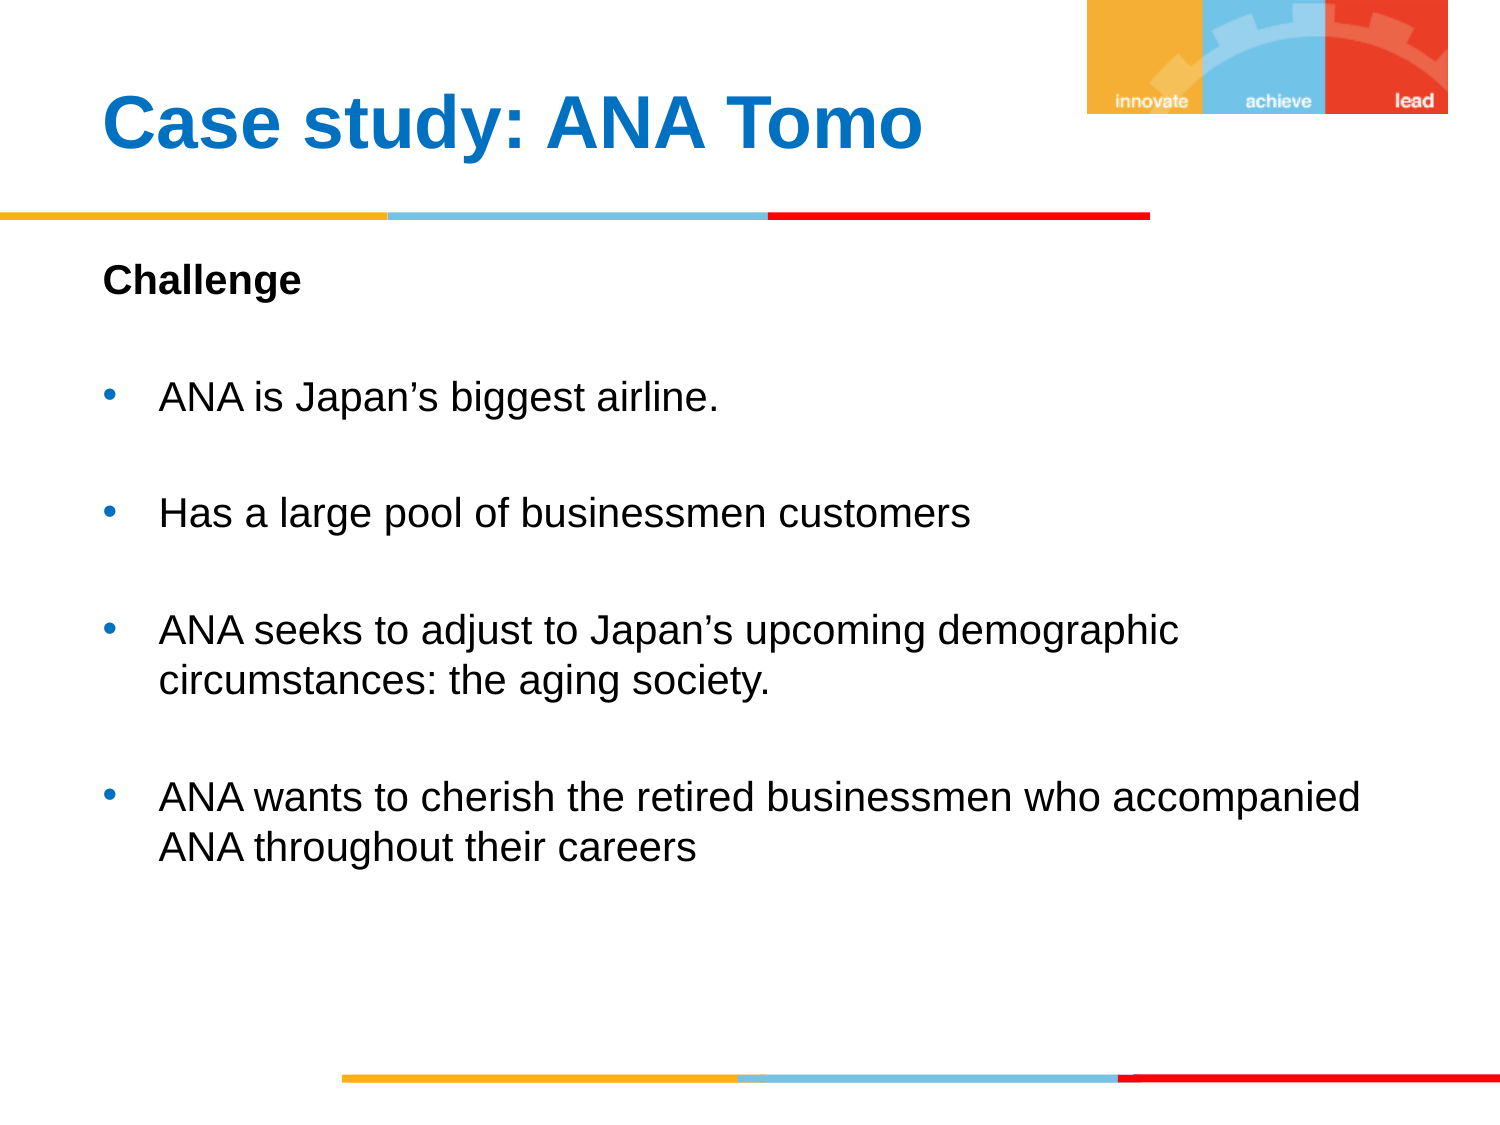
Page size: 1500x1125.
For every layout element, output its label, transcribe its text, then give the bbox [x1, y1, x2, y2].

list Challenge ANA is Japan’s biggest airline. Has a large pool of businessmen customers ANA seeks to adjust to Japan’s upcoming demographic circumstances: the aging society. ANA wants to cherish the retired businessmen who accompanied ANA throughout their careers [50, 245, 1400, 988]
list Case study: ANA Tomo [50, 24, 1088, 213]
picture [1087, 0, 1448, 114]
